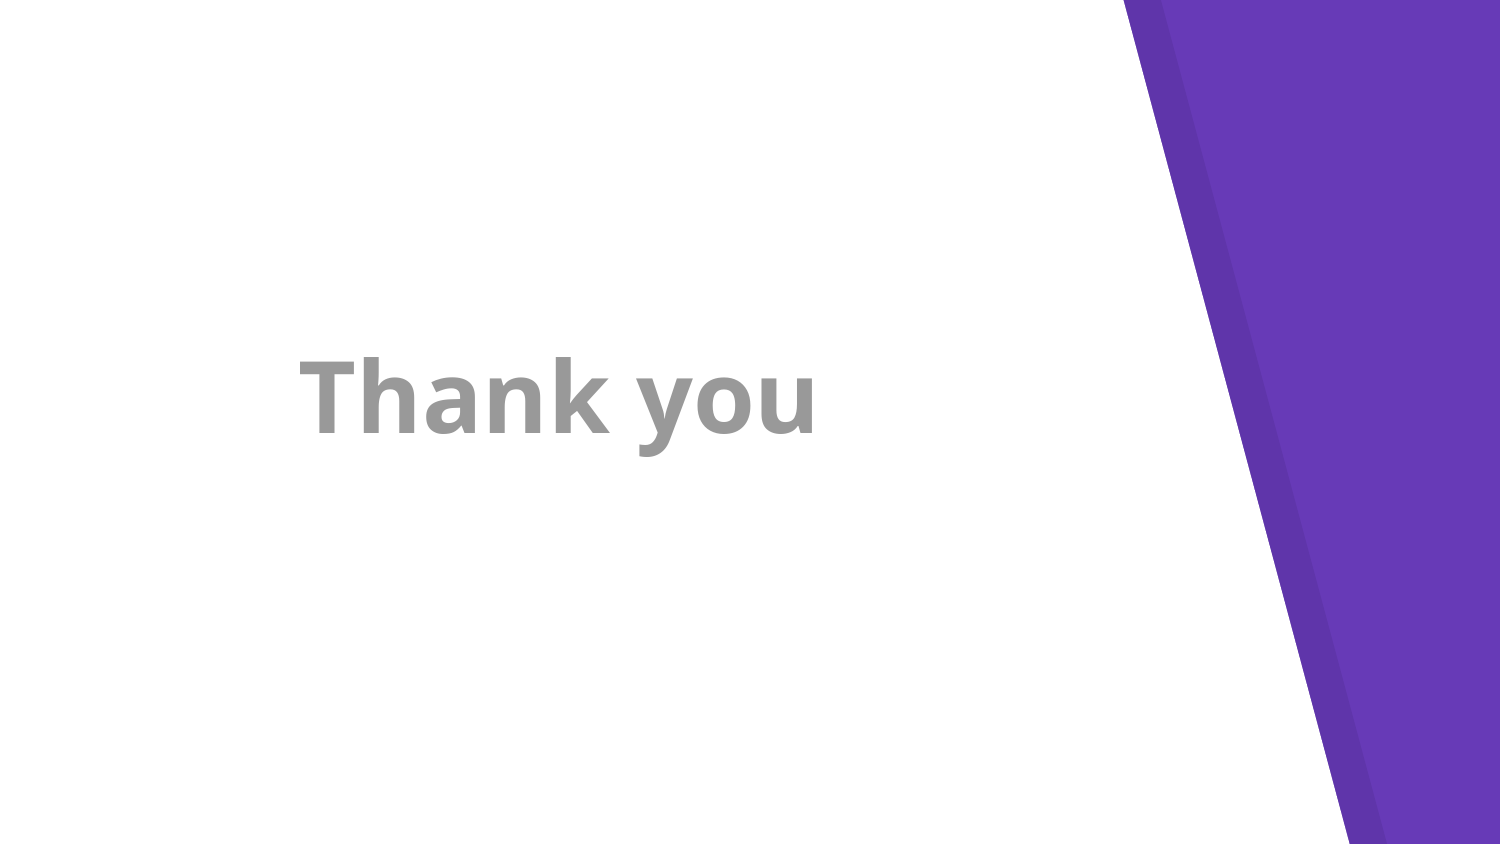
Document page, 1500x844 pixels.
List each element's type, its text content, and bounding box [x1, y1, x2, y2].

title Thank you [283, 401, 1072, 469]
